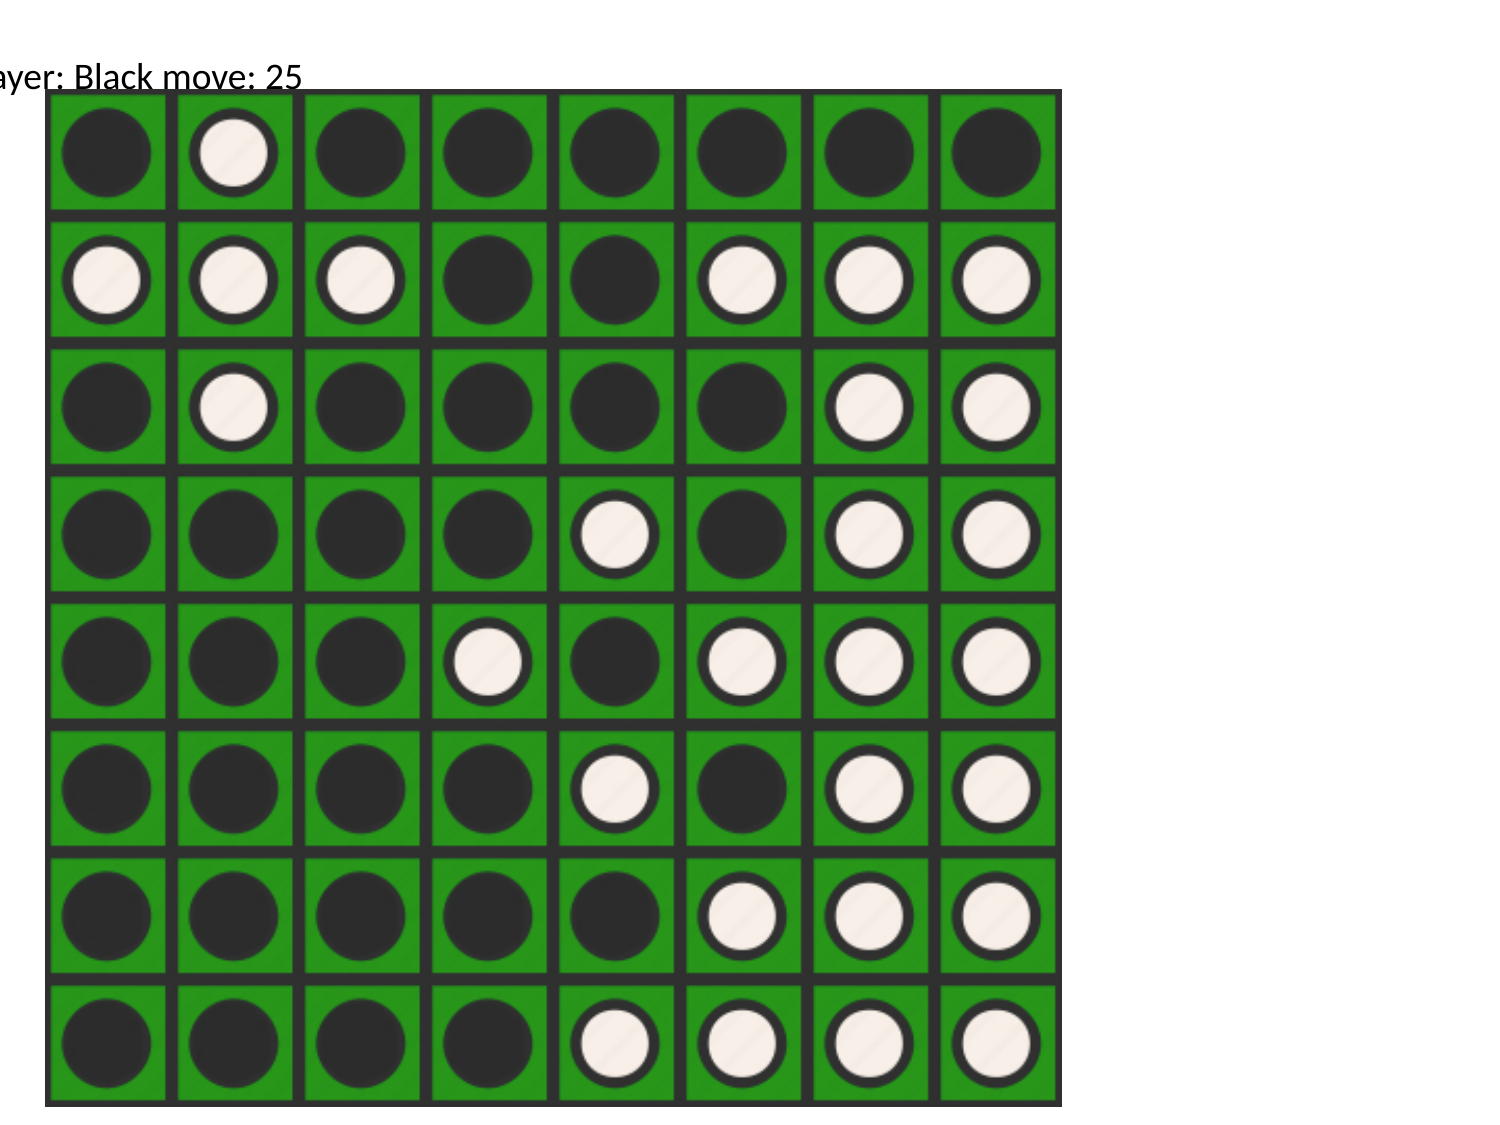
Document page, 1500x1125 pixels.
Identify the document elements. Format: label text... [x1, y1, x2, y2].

text_box turn: 63 player: Black move: 25 [0, 44, 319, 105]
picture [44, 89, 1062, 1107]
